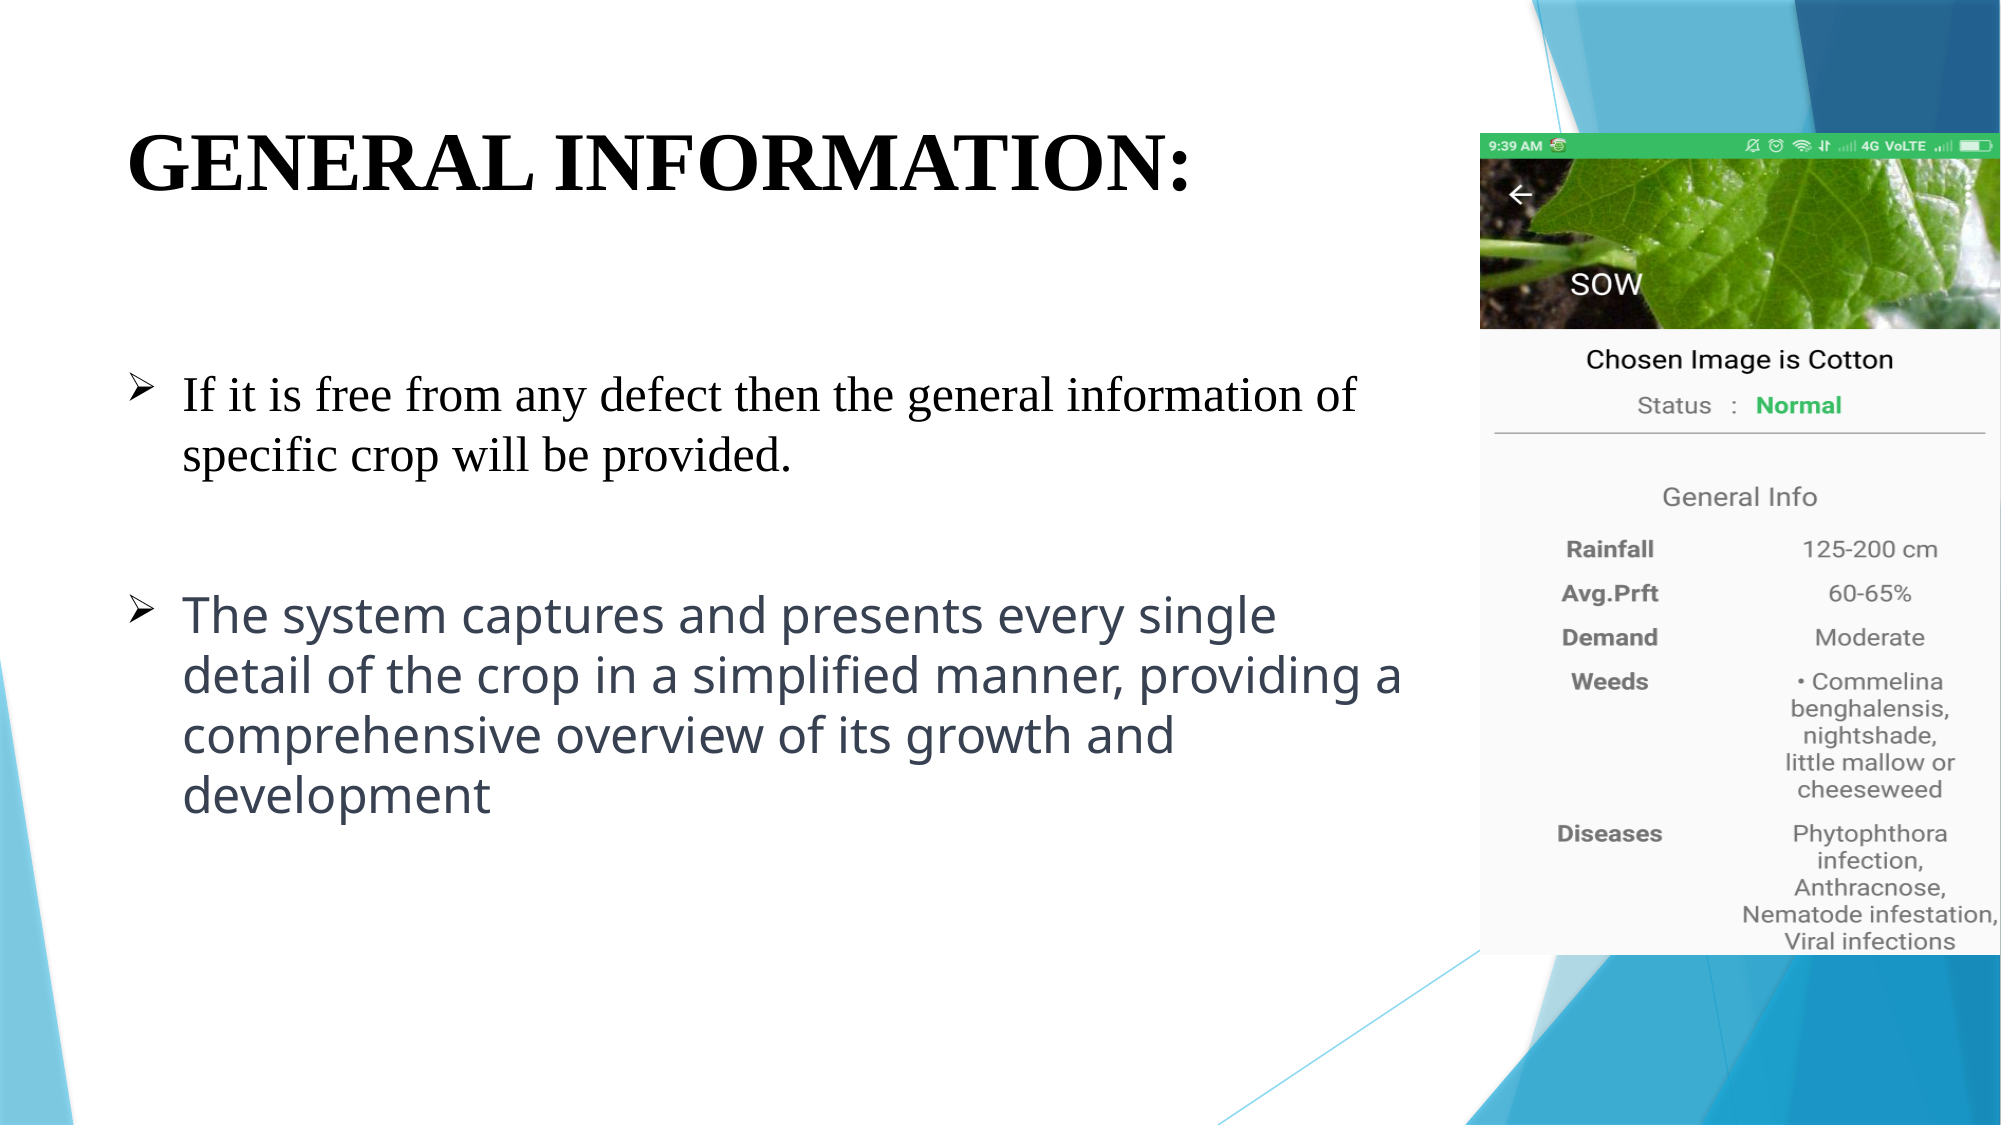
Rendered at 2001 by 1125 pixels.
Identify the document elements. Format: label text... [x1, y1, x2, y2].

picture [1479, 133, 2000, 955]
title GENERAL INFORMATION: [111, 99, 1303, 277]
list If it is free from any defect then the general information of specific crop will be provided. The system captures and presents every single detail of the crop in a simplified manner, providing a comprehensive overview of its growth and development [111, 354, 1433, 992]
